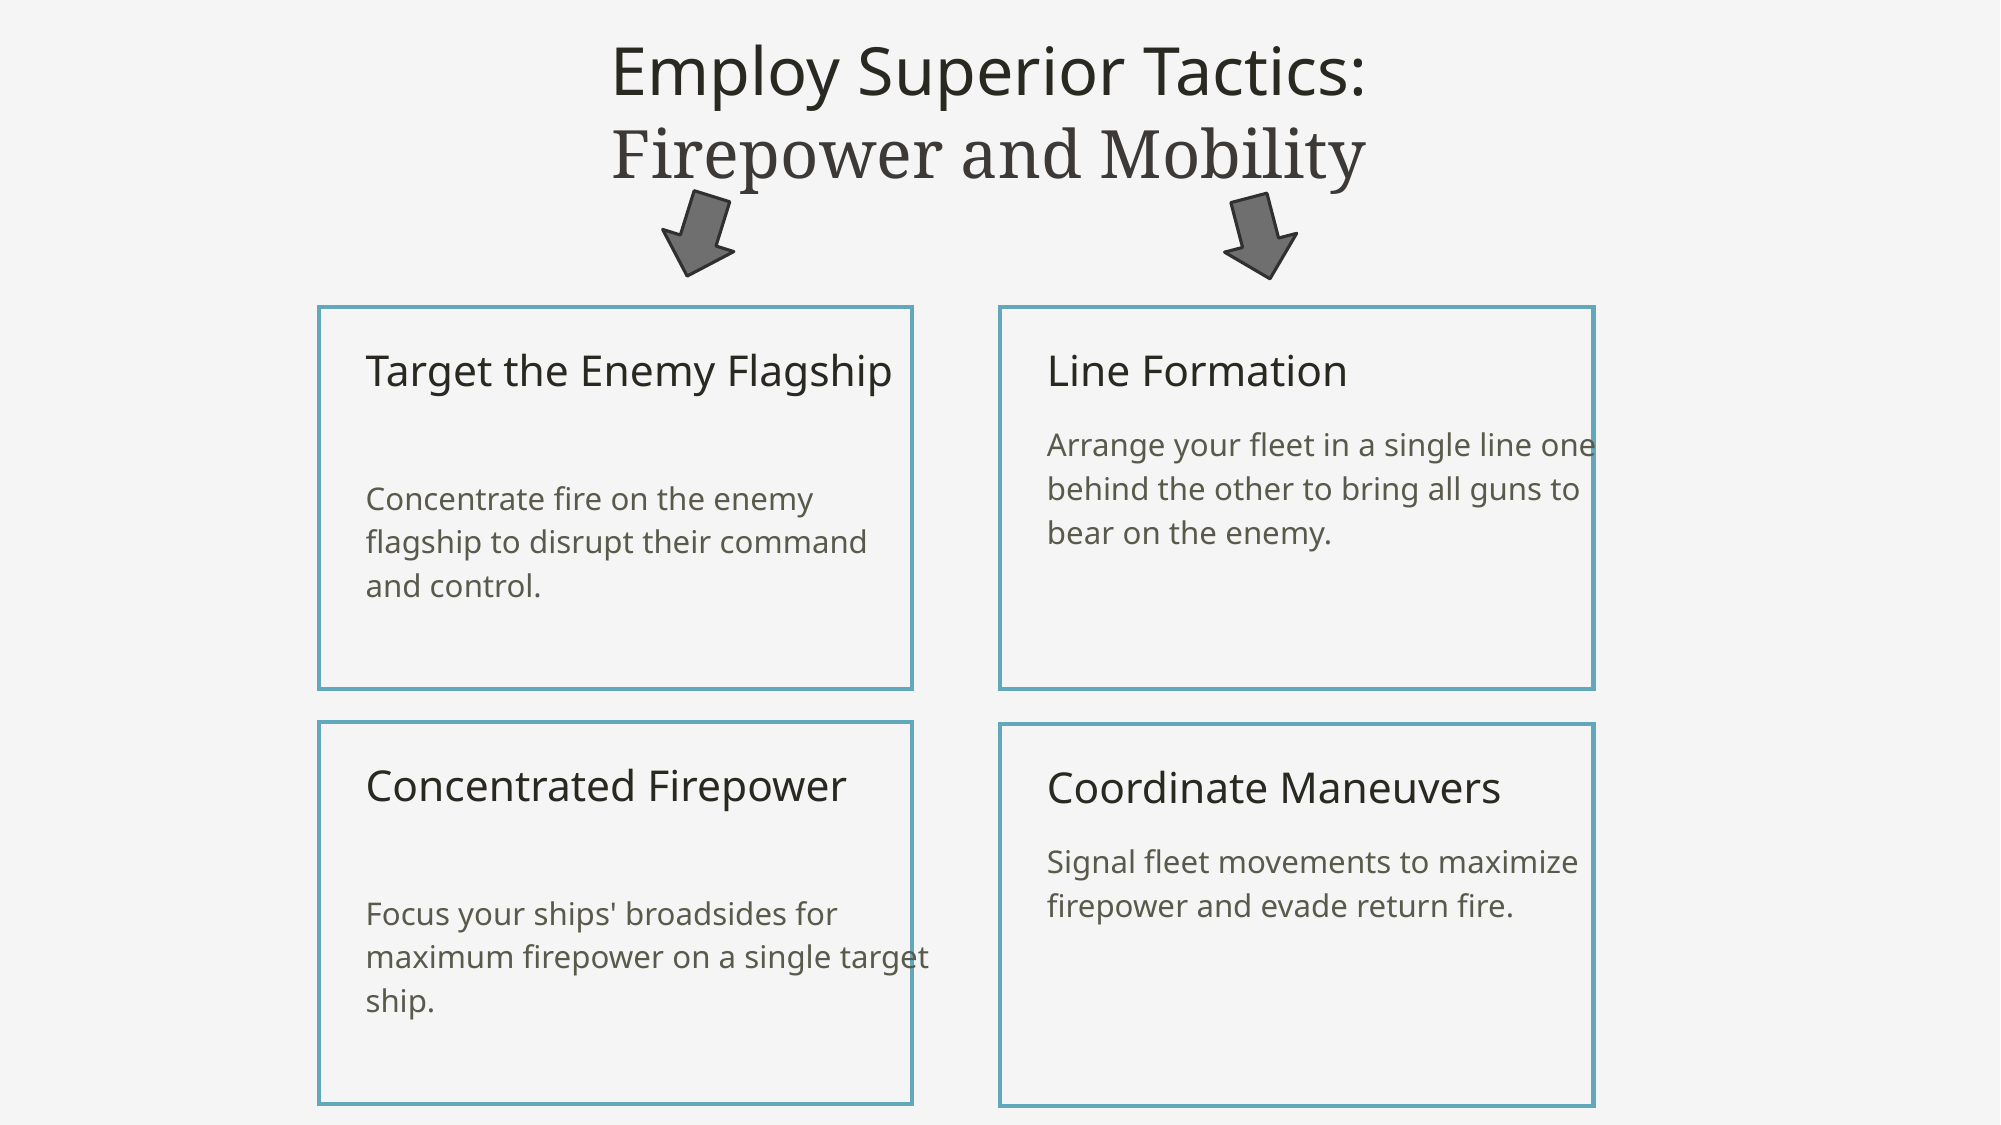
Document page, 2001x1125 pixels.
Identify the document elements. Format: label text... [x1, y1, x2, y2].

text_box [1223, 191, 1299, 281]
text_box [318, 306, 933, 690]
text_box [999, 723, 1615, 1107]
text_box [999, 306, 1615, 690]
text_box Employ Superior Tactics: Firepower and Mobility [0, 24, 1989, 109]
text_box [318, 721, 933, 1105]
text_box [661, 189, 736, 278]
